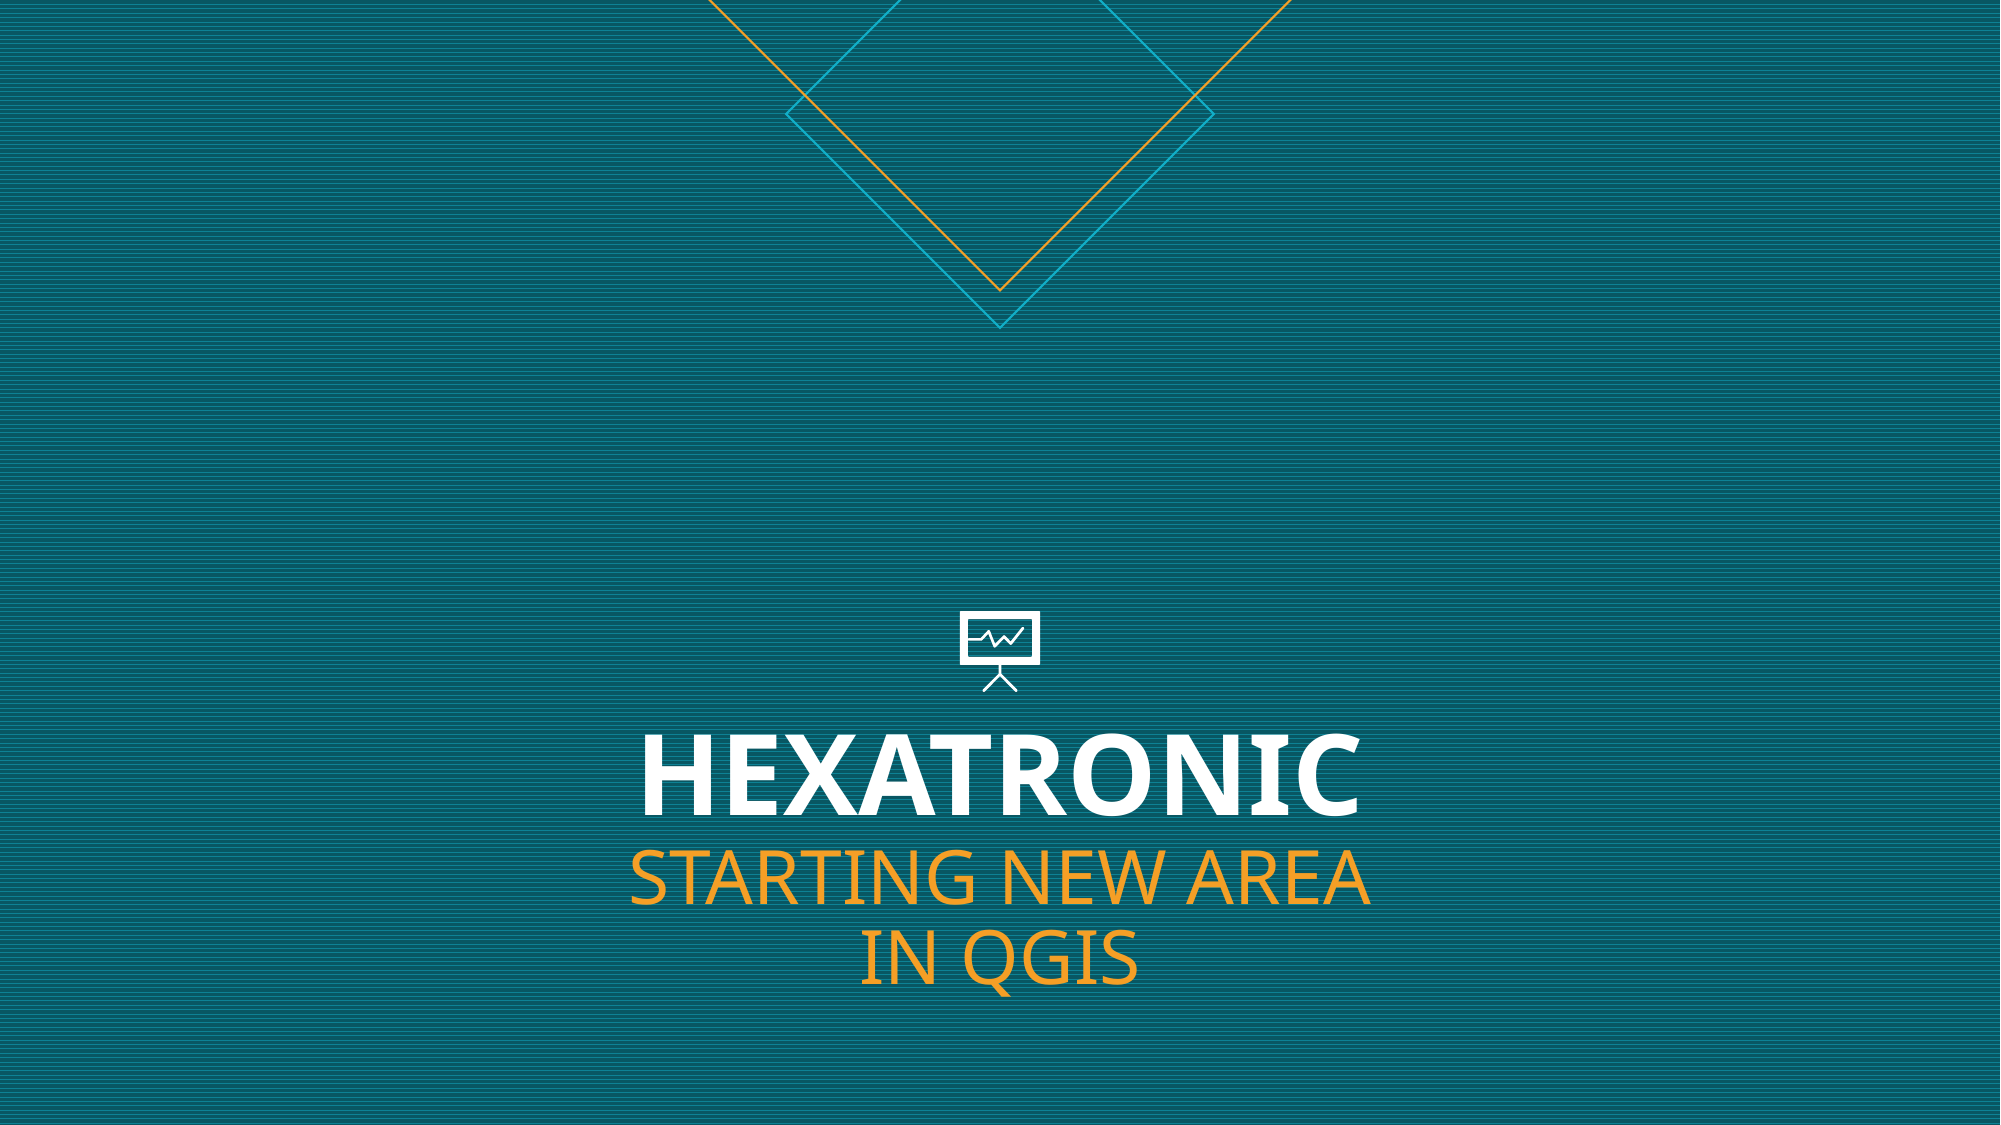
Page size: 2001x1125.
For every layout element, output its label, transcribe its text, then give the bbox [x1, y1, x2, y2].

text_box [959, 611, 1041, 692]
text_box [708, 0, 1292, 292]
text_box [784, 95, 1216, 330]
title HEXATRONIC STARTING NEW AREA IN QGIS [249, 717, 1750, 1002]
